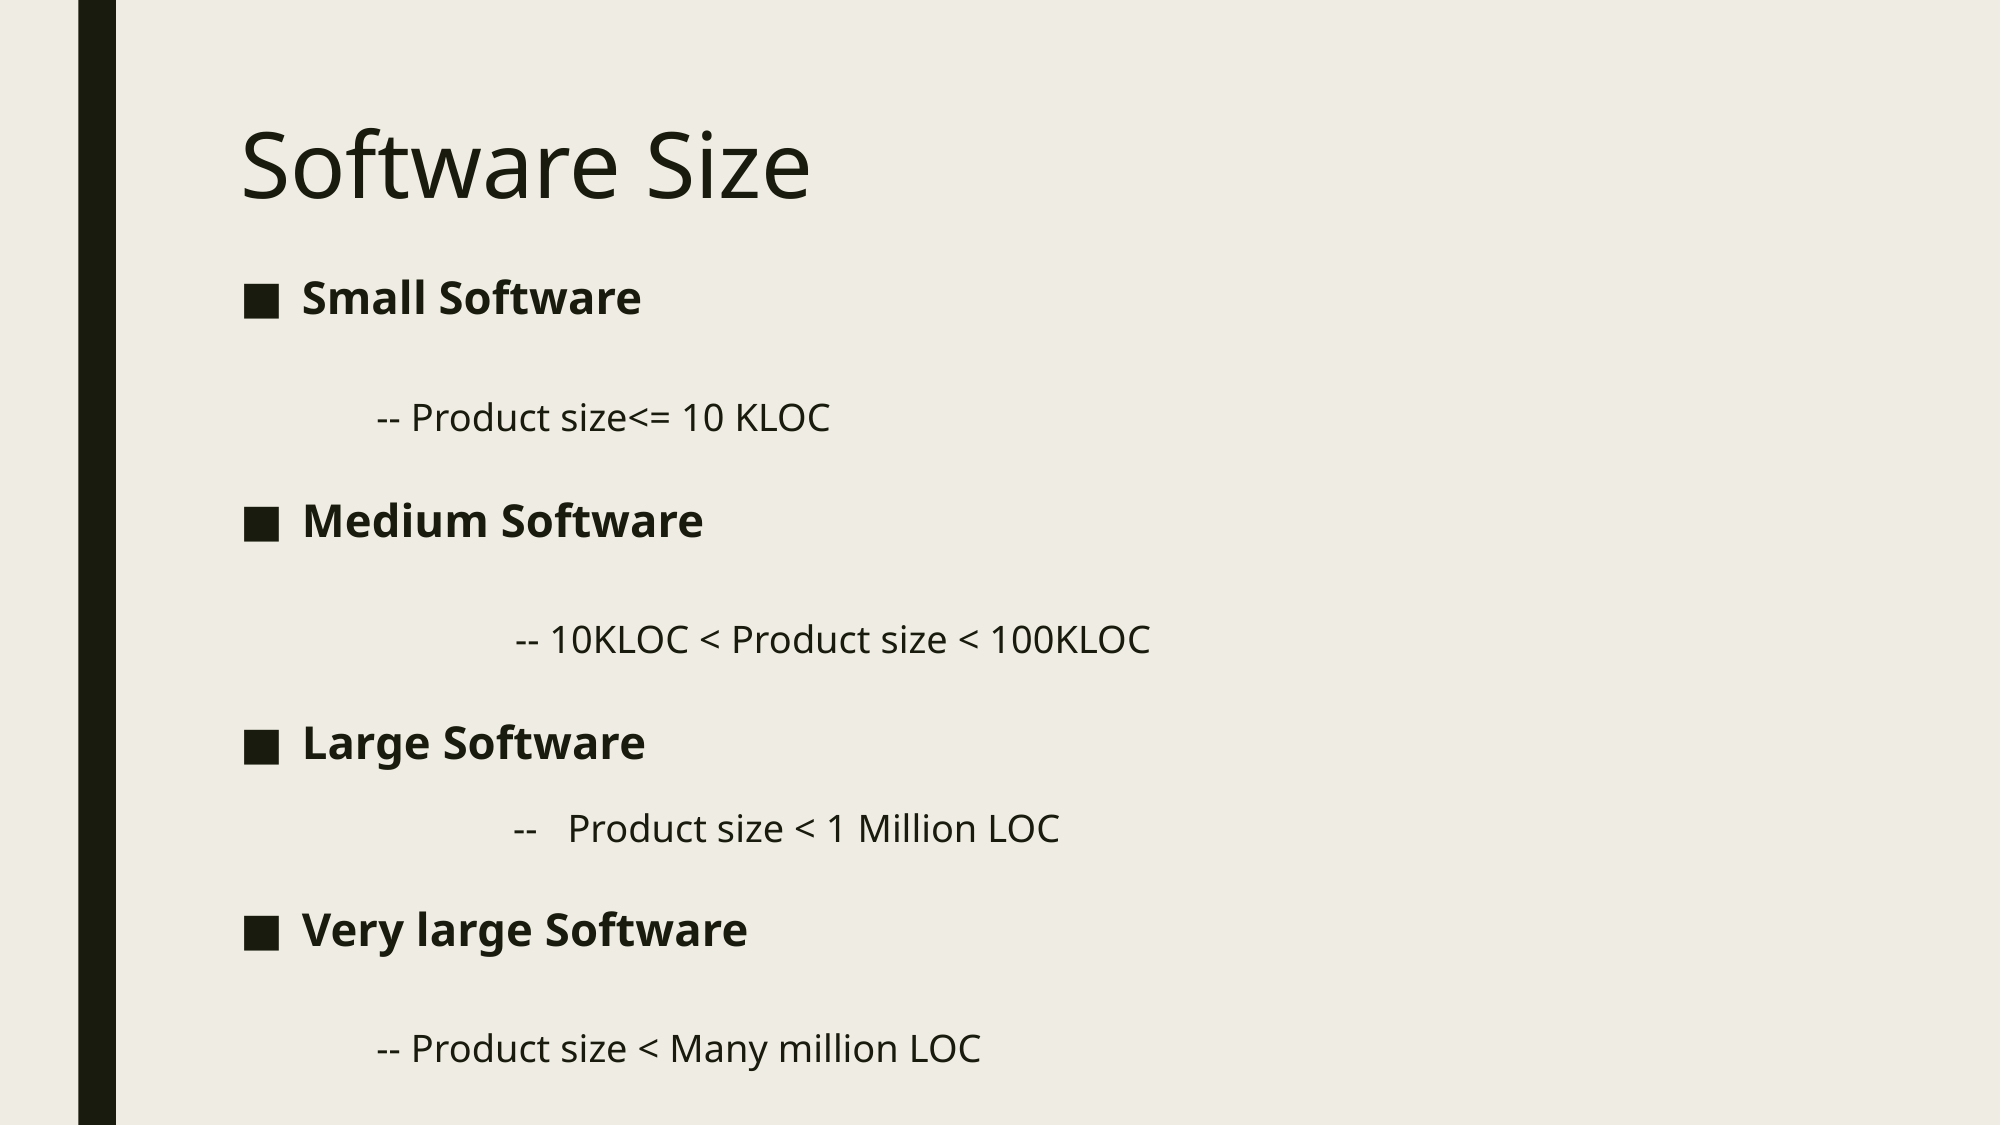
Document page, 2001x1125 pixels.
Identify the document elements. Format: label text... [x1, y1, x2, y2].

title Software Size [225, 112, 1800, 234]
list Small Software -- Product size<= 10 KLOC Medium Software -- 10KLOC < Product size < 100KLOC Large Software -- Product size < 1 Million LOC Very large Software -- Product size < Many million LOC [225, 234, 1800, 1086]
